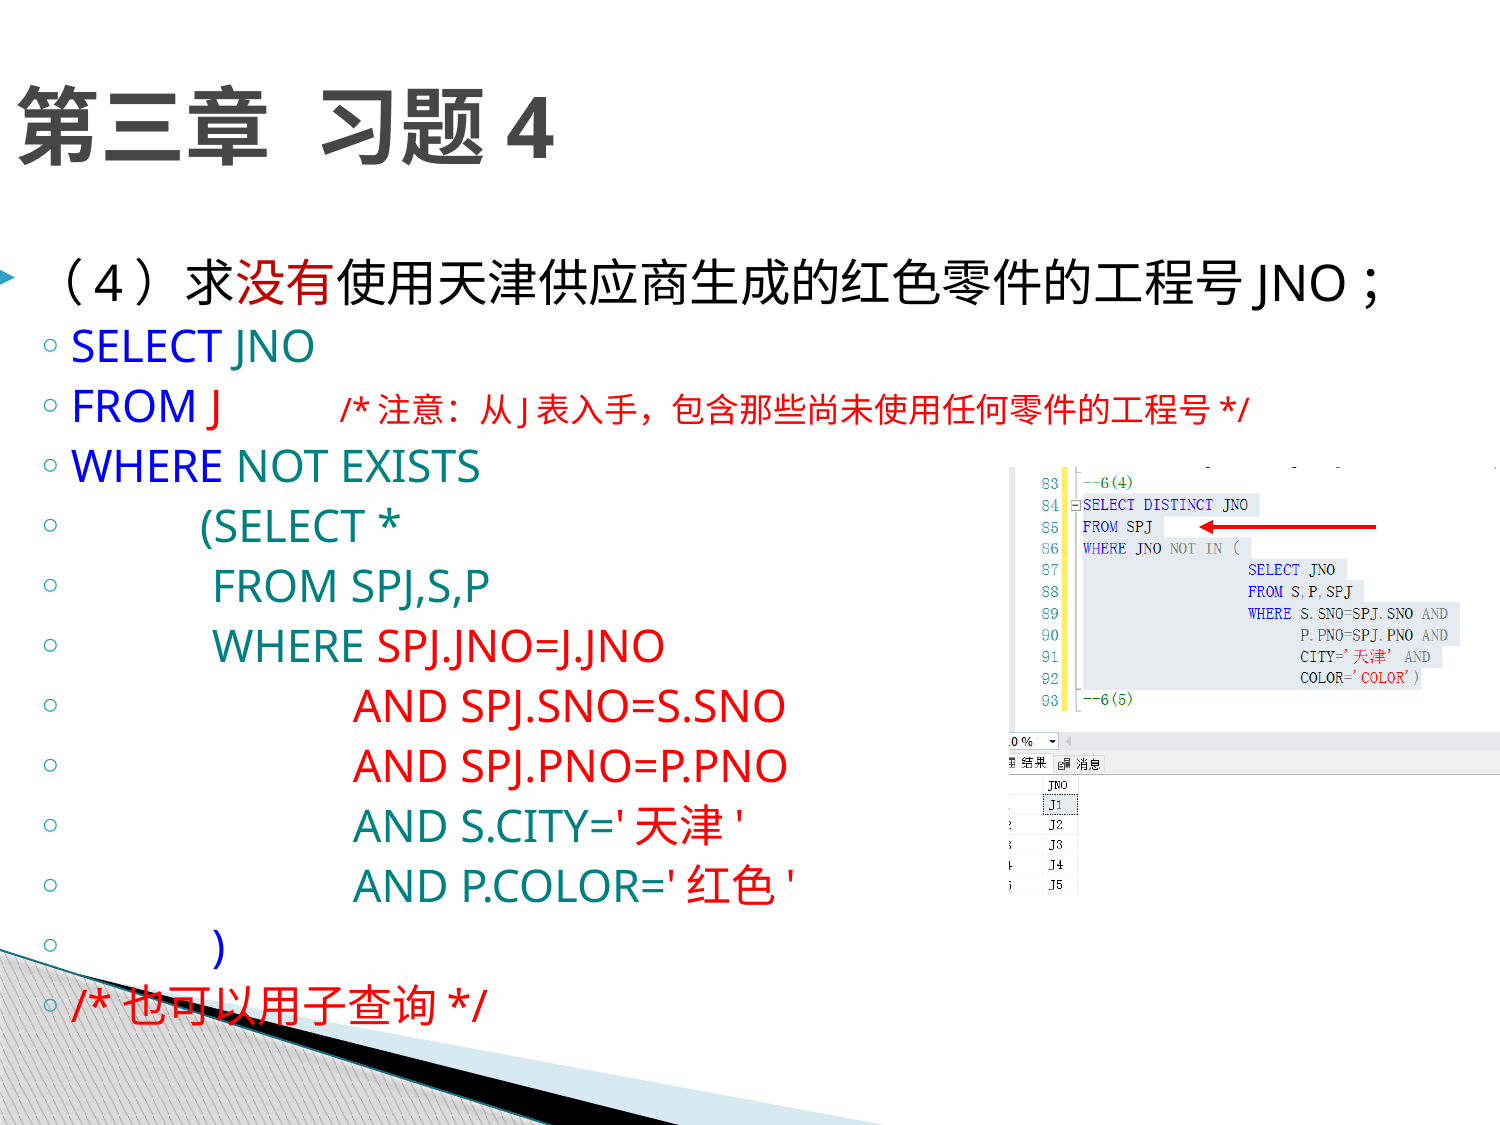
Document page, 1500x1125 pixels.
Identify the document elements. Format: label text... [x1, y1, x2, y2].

list （4）求没有使用天津供应商生成的红色零件的工程号JNO； SELECT JNO FROM J /*注意：从J表入手，包含那些尚未使用任何零件的工程号*/ WHERE NOT EXISTS (SELECT * FROM SPJ,S,P WHERE SPJ.JNO=J.JNO AND SPJ.SNO=S.SNO AND SPJ.PNO=P.PNO AND S.CITY='天津' AND P.COLOR='红色' ) /*也可以用子查询*/ [0, 243, 1500, 1047]
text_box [1009, 467, 1500, 906]
title 第三章 习题4 [0, 30, 1350, 219]
